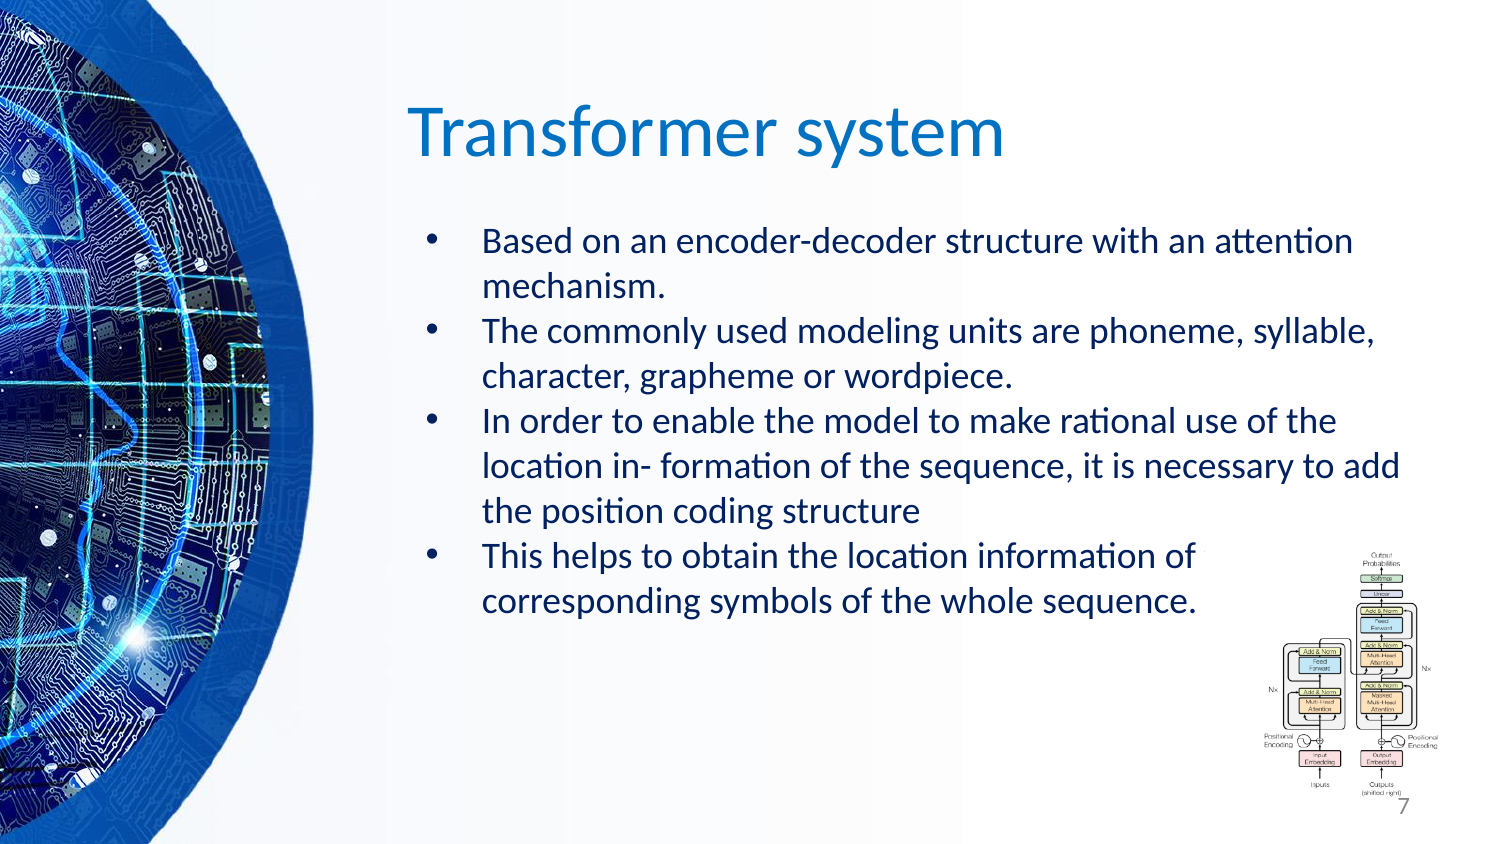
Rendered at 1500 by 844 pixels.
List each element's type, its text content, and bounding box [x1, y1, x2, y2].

title Transformer system [392, 66, 1424, 186]
list Based on an encoder-decoder structure with an attention mechanism. The commonly used modeling units are phoneme, syllable, character, grapheme or wordpiece. In order to enable the model to make rational use of the location in- formation of the sequence, it is necessary to add the position coding structure This helps to obtain the location information of the corresponding symbols of the whole sequence. [391, 208, 1427, 770]
picture [0, 0, 1500, 844]
slide_number 7 [1074, 782, 1425, 827]
